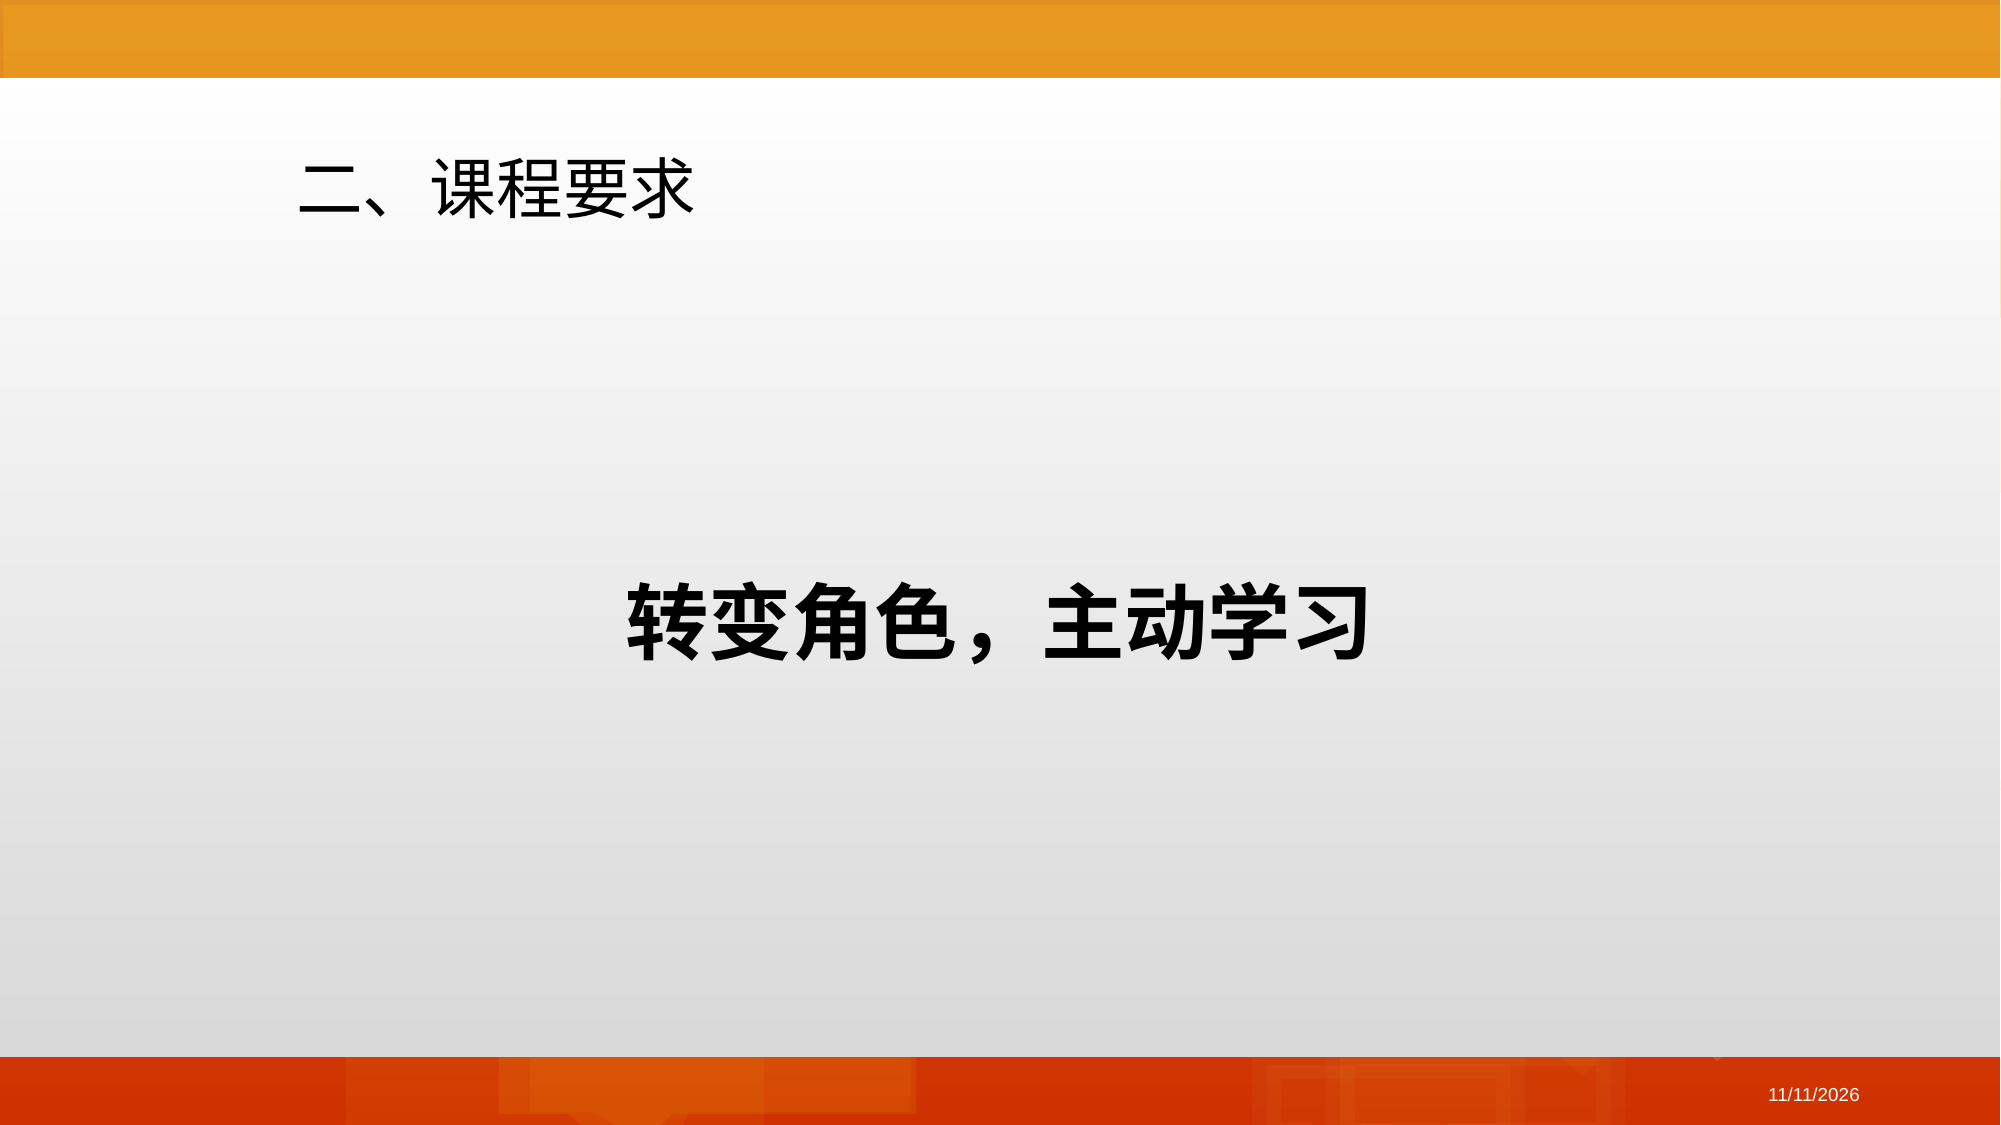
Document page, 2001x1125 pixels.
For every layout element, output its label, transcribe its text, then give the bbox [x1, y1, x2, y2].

text_box 转变角色，主动学习 [610, 562, 1390, 678]
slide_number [1407, 1058, 1875, 1113]
text_box 二、课程要求 [281, 23, 1450, 235]
